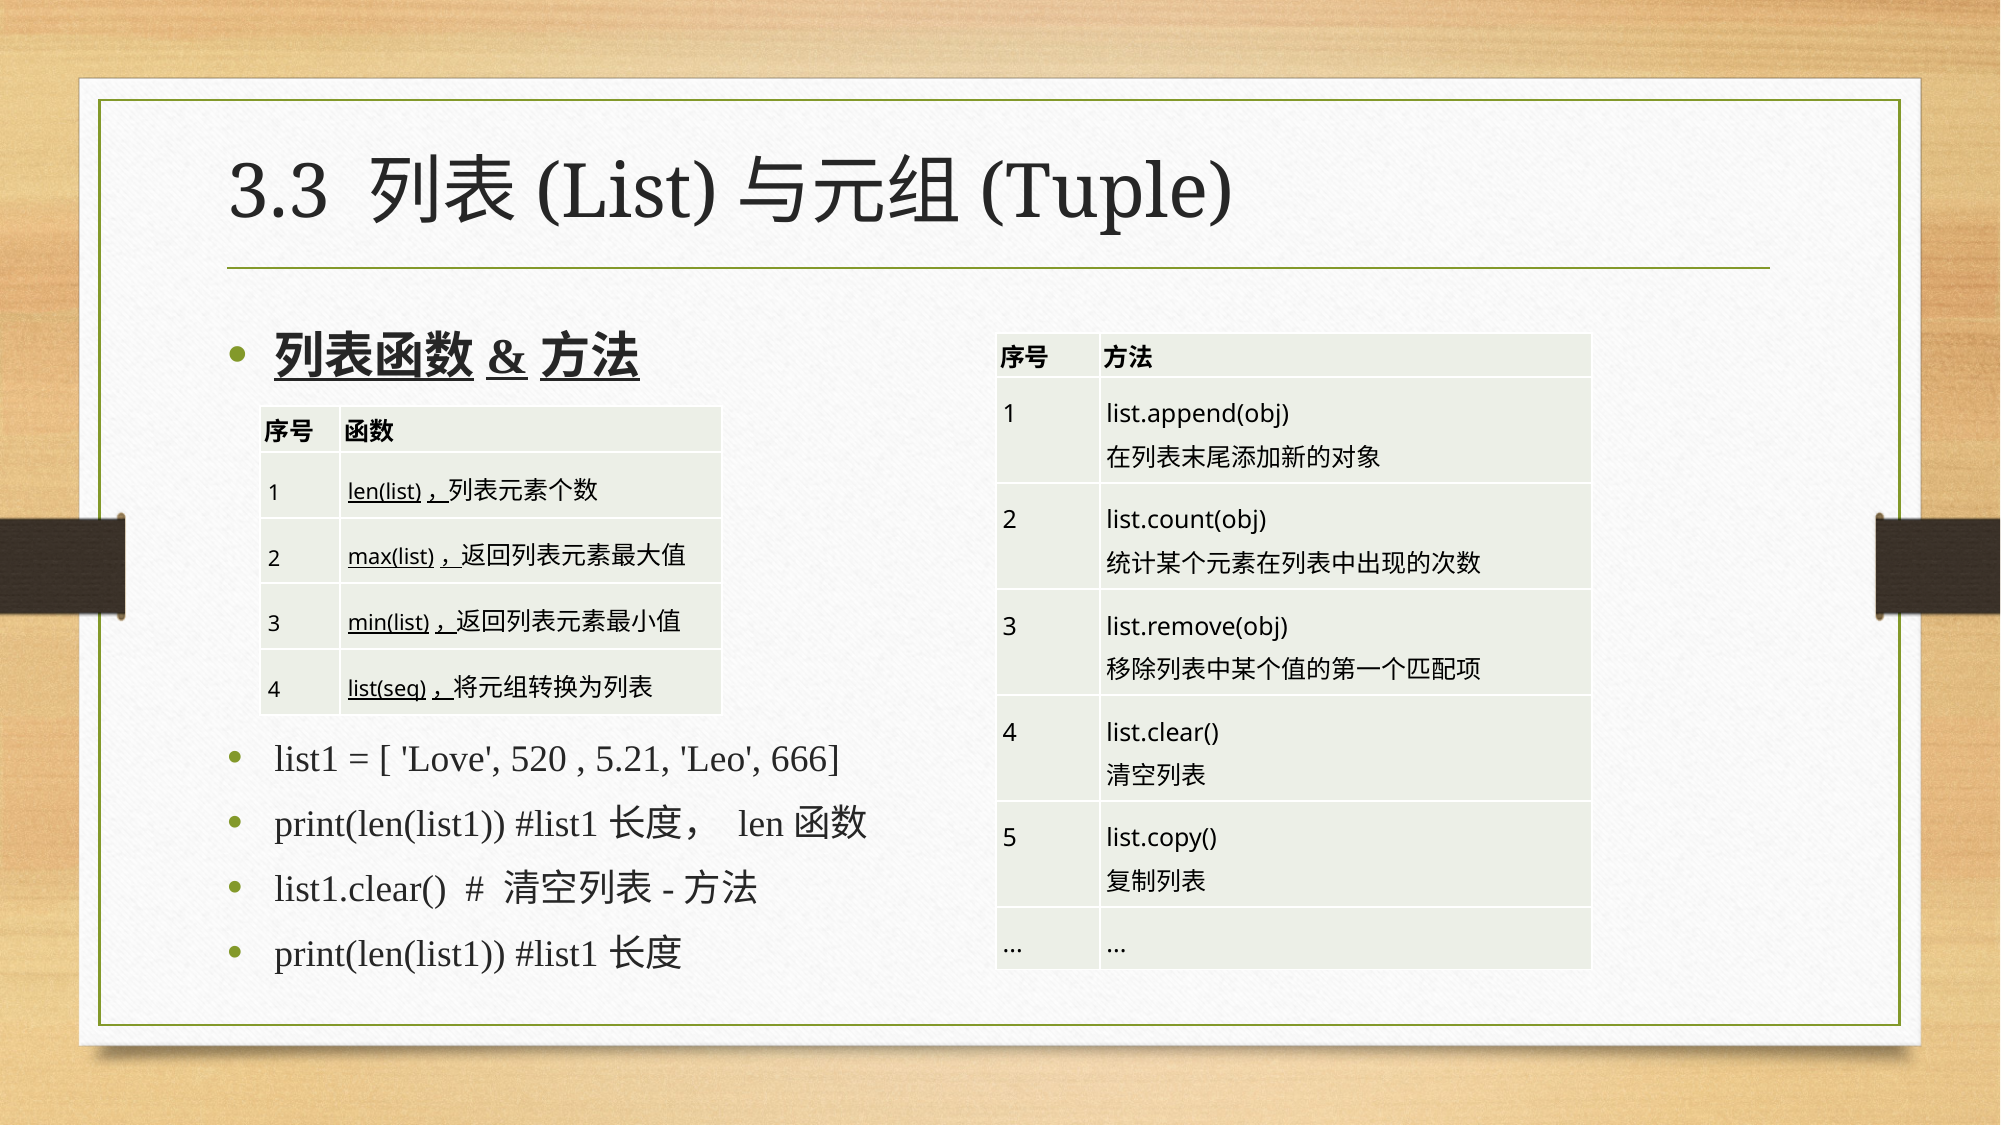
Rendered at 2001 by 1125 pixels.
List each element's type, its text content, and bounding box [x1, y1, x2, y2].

table_cell ... [1101, 908, 1591, 969]
table_cell list(seq)，将元组转换为列表 [341, 650, 721, 714]
table_header 序号 [997, 334, 1099, 376]
table_cell ... [997, 908, 1099, 969]
table_cell list.count(obj) 统计某个元素在列表中出现的次数 [1101, 484, 1591, 588]
table_cell list.remove(obj) 移除列表中某个值的第一个匹配项 [1101, 590, 1591, 694]
table_cell 4 [997, 696, 1099, 800]
table_header 函数 [341, 407, 721, 451]
table_cell list.clear() 清空列表 [1101, 696, 1591, 800]
table_cell 3 [997, 590, 1099, 694]
title 3.3 列表(List)与元组(Tuple) [212, 131, 1788, 244]
table_cell min(list)，返回列表元素最小值 [341, 584, 721, 648]
table_cell 4 [261, 650, 339, 714]
table_header 方法 [1101, 334, 1591, 376]
table_cell list.copy() 复制列表 [1101, 802, 1591, 906]
table_cell 5 [997, 802, 1099, 906]
table_cell 1 [261, 453, 339, 517]
table_cell max(list)，返回列表元素最大值 [341, 519, 721, 582]
picture [0, 0, 2001, 1125]
table_cell len(list)，列表元素个数 [341, 453, 721, 517]
table_cell 3 [261, 584, 339, 648]
table_cell 1 [997, 378, 1099, 482]
table_header 序号 [261, 407, 339, 451]
table_cell 2 [997, 484, 1099, 588]
list 列表函数&方法 list1 = [ 'Love', 520 , 5.21, 'Leo', 666] print(len(list1)) #list1长度， len函数 list1.clear() # 清空列表-方法 print(len(list1)) #list1长度 [212, 316, 1788, 1009]
table_cell 2 [261, 519, 339, 582]
table_cell list.append(obj) 在列表末尾添加新的对象 [1101, 378, 1591, 482]
